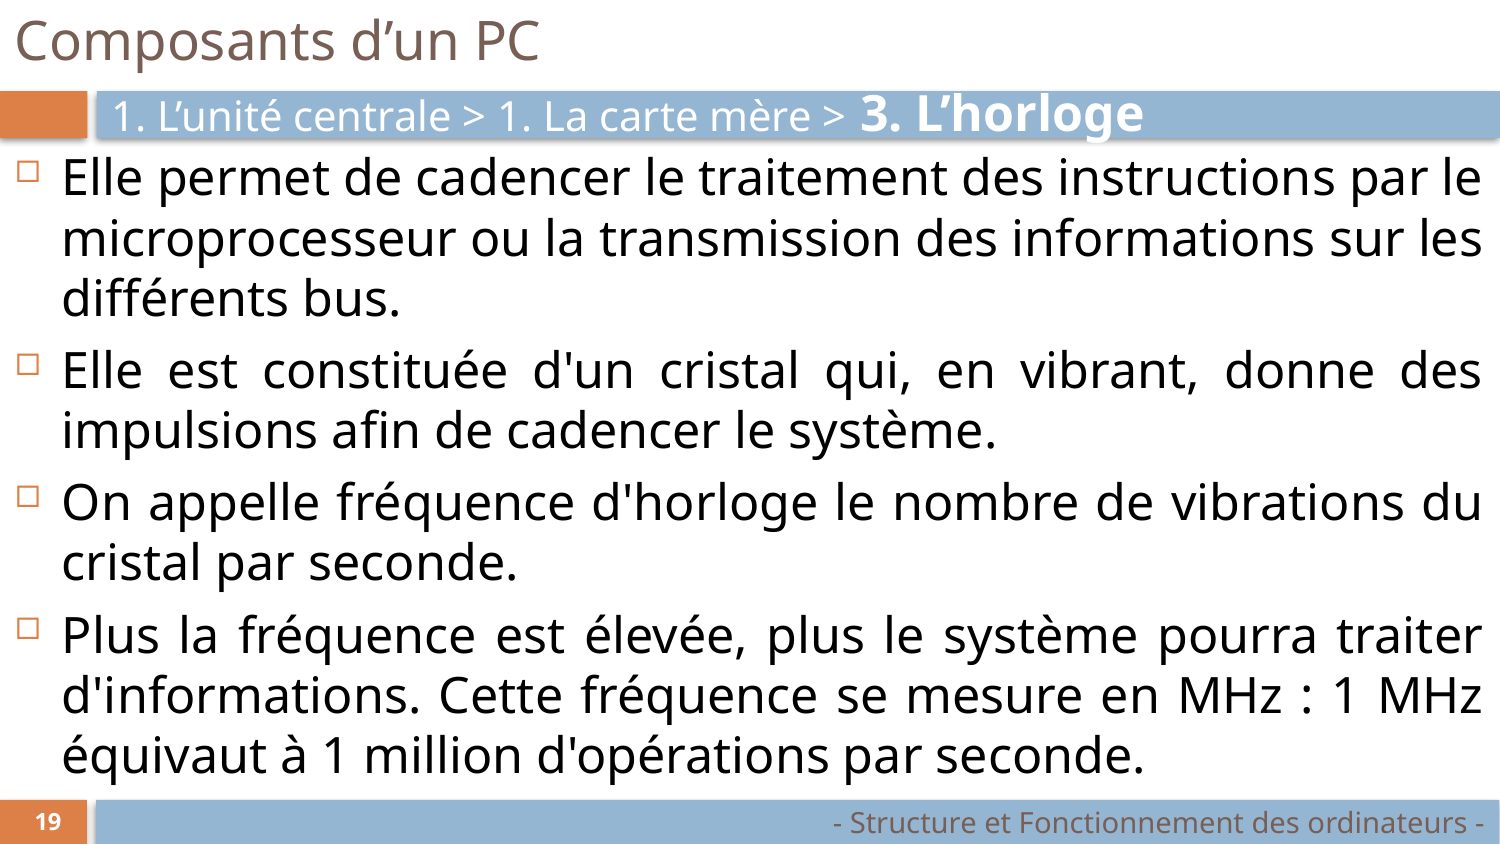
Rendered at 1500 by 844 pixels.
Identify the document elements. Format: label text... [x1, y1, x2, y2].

text_box 1. L’unité centrale > 1. La carte mère > 3. L’horloge [96, 91, 1500, 133]
footer - Structure et Fonctionnement des ordinateurs - [112, 799, 1500, 844]
title Composants d’un PC [0, 0, 1500, 80]
list Elle permet de cadencer le traitement des instructions par le microprocesseur ou la transmission des informations sur les différents bus. Elle est constituée d'un cristal qui, en vibrant, donne des impulsions afin de cadencer le système. On appelle fréquence d'horloge le nombre de vibrations du cristal par seconde. Plus la fréquence est élevée, plus le système pourra traiter d'informations. Cette fréquence se mesure en MHz : 1 MHz équivaut à 1 million d'opérations par seconde. [0, 138, 1500, 800]
